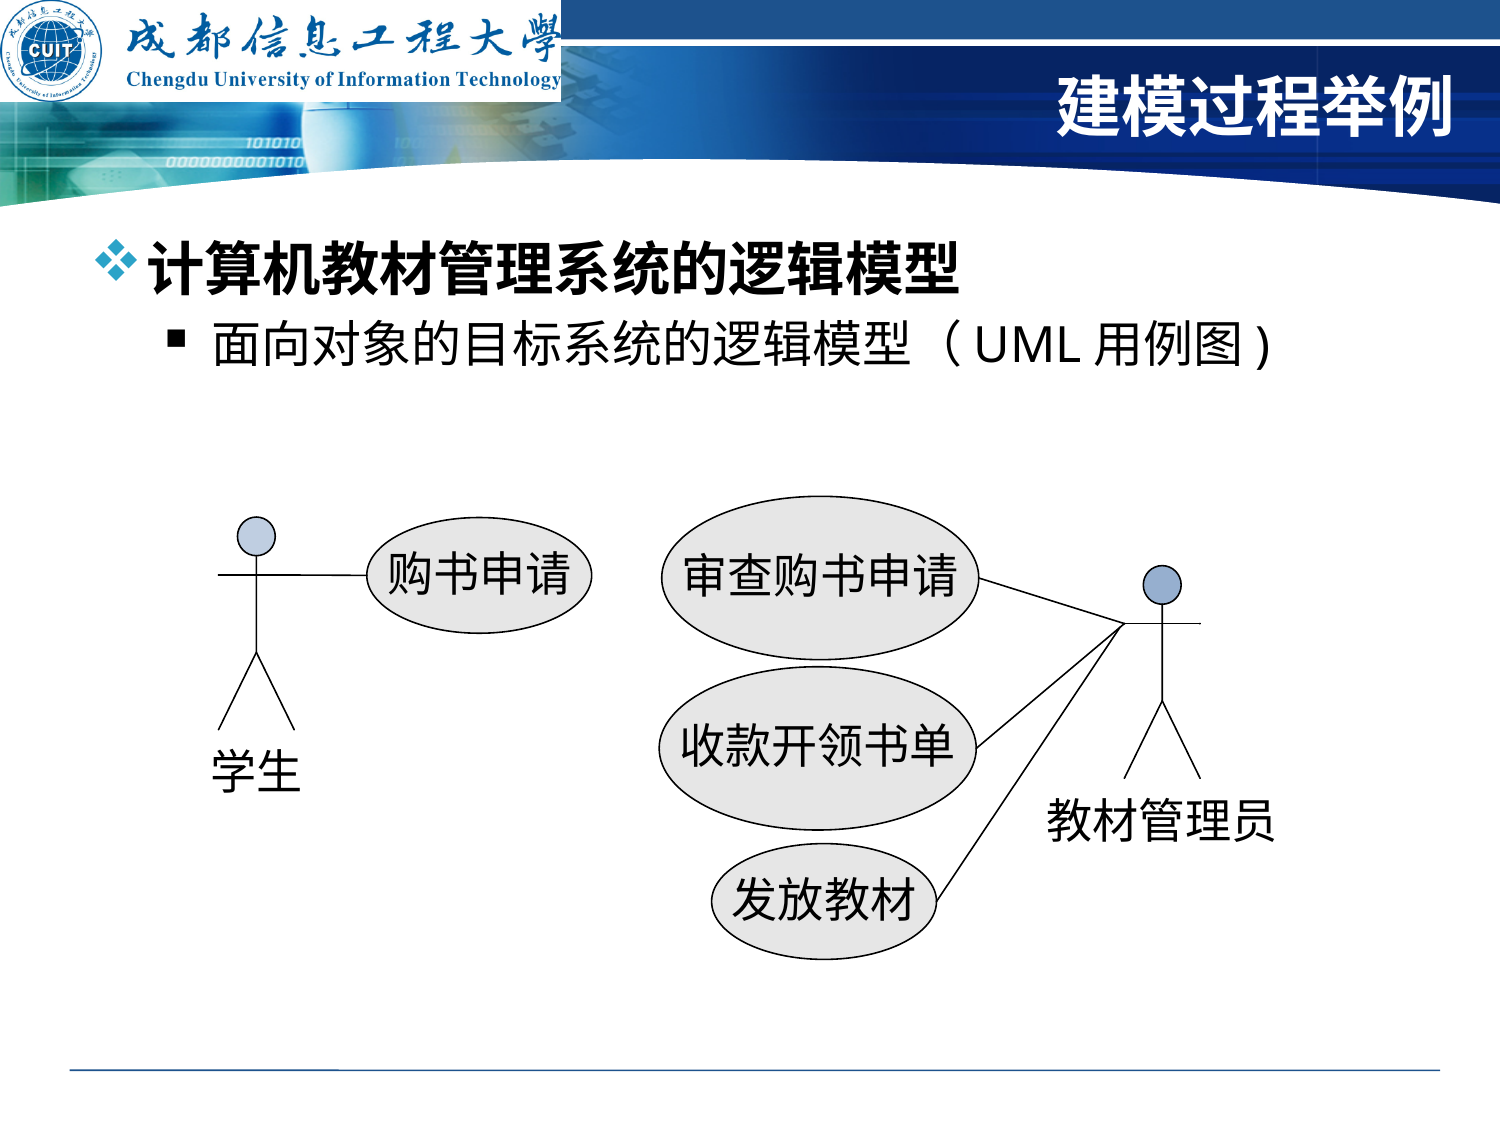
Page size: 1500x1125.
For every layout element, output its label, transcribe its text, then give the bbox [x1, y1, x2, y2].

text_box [206, 491, 1282, 965]
picture [0, 0, 1500, 206]
list 计算机教材管理系统的逻辑模型 面向对象的目标系统的逻辑模型（UML用例图) [74, 224, 1426, 1059]
title 建模过程举例 [182, 54, 1471, 155]
